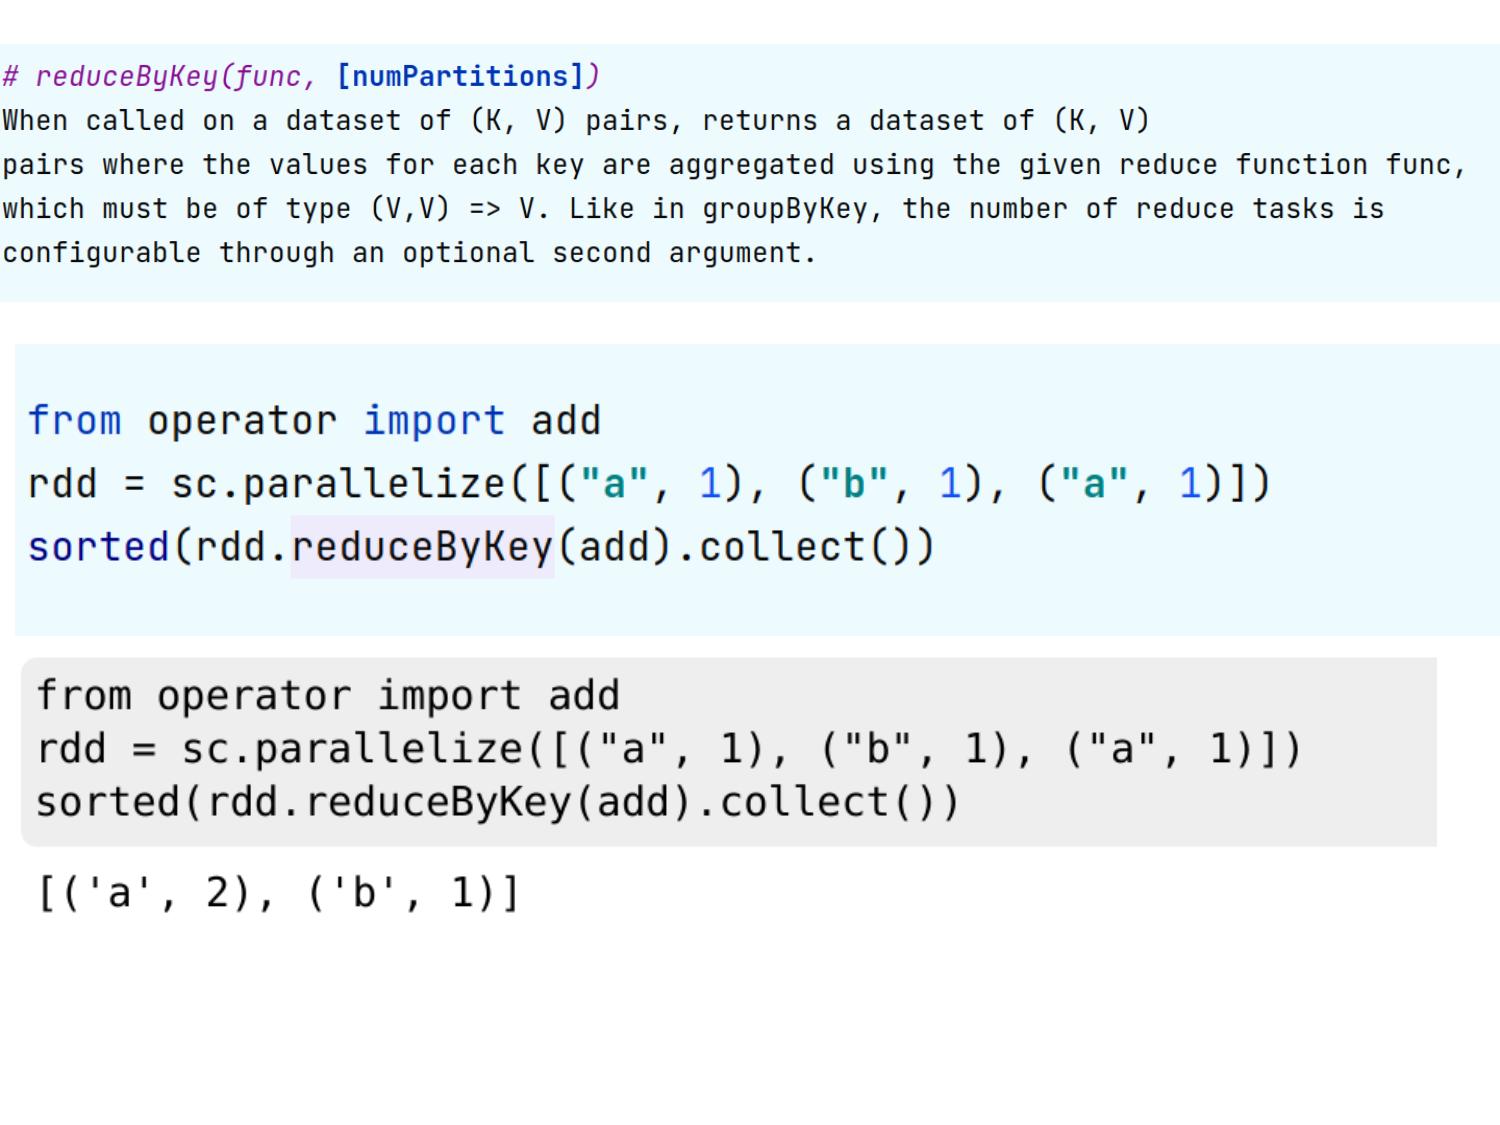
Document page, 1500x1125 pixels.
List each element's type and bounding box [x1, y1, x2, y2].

picture [0, 44, 1500, 302]
picture [14, 344, 1500, 637]
picture [14, 639, 1437, 931]
